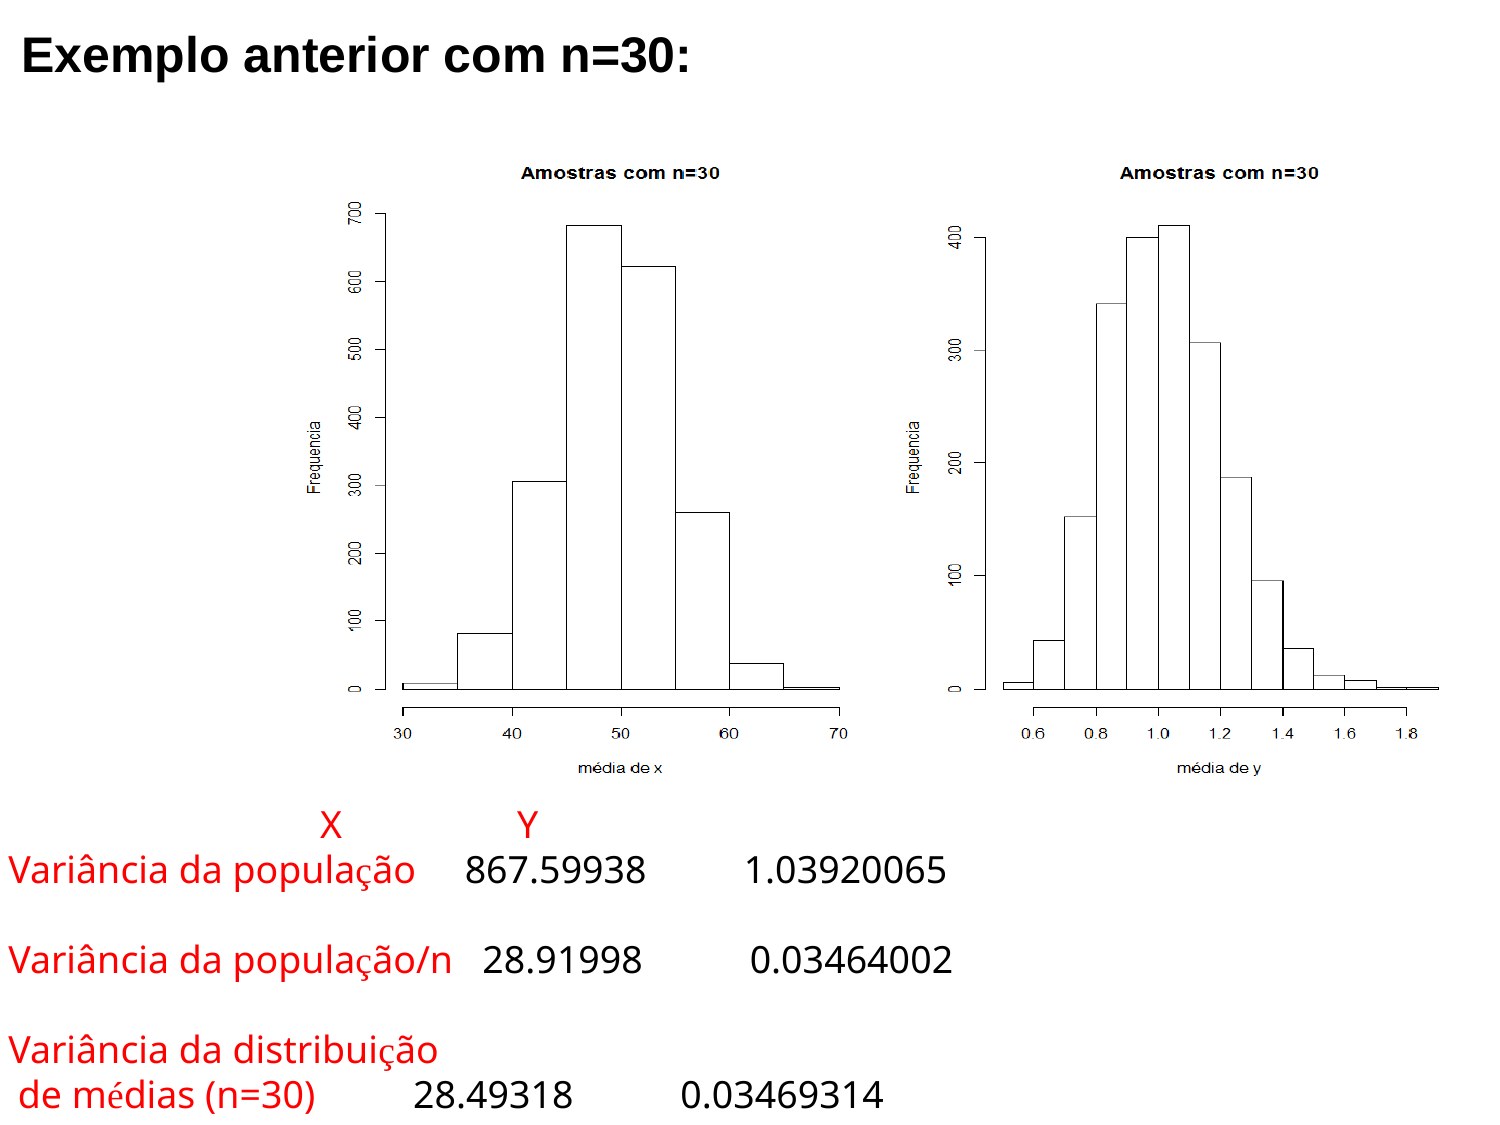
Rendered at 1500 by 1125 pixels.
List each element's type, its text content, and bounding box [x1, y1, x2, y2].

text_box X Y Variância da população 867.59938 1.03920065 Variância da população/n 28.91998 0.03464002 Variância da distribuição de médias (n=30) 28.49318 0.03469314 [8, 801, 1425, 1117]
picture [300, 136, 1500, 794]
text_box Exemplo anterior com n=30: [7, 15, 775, 91]
